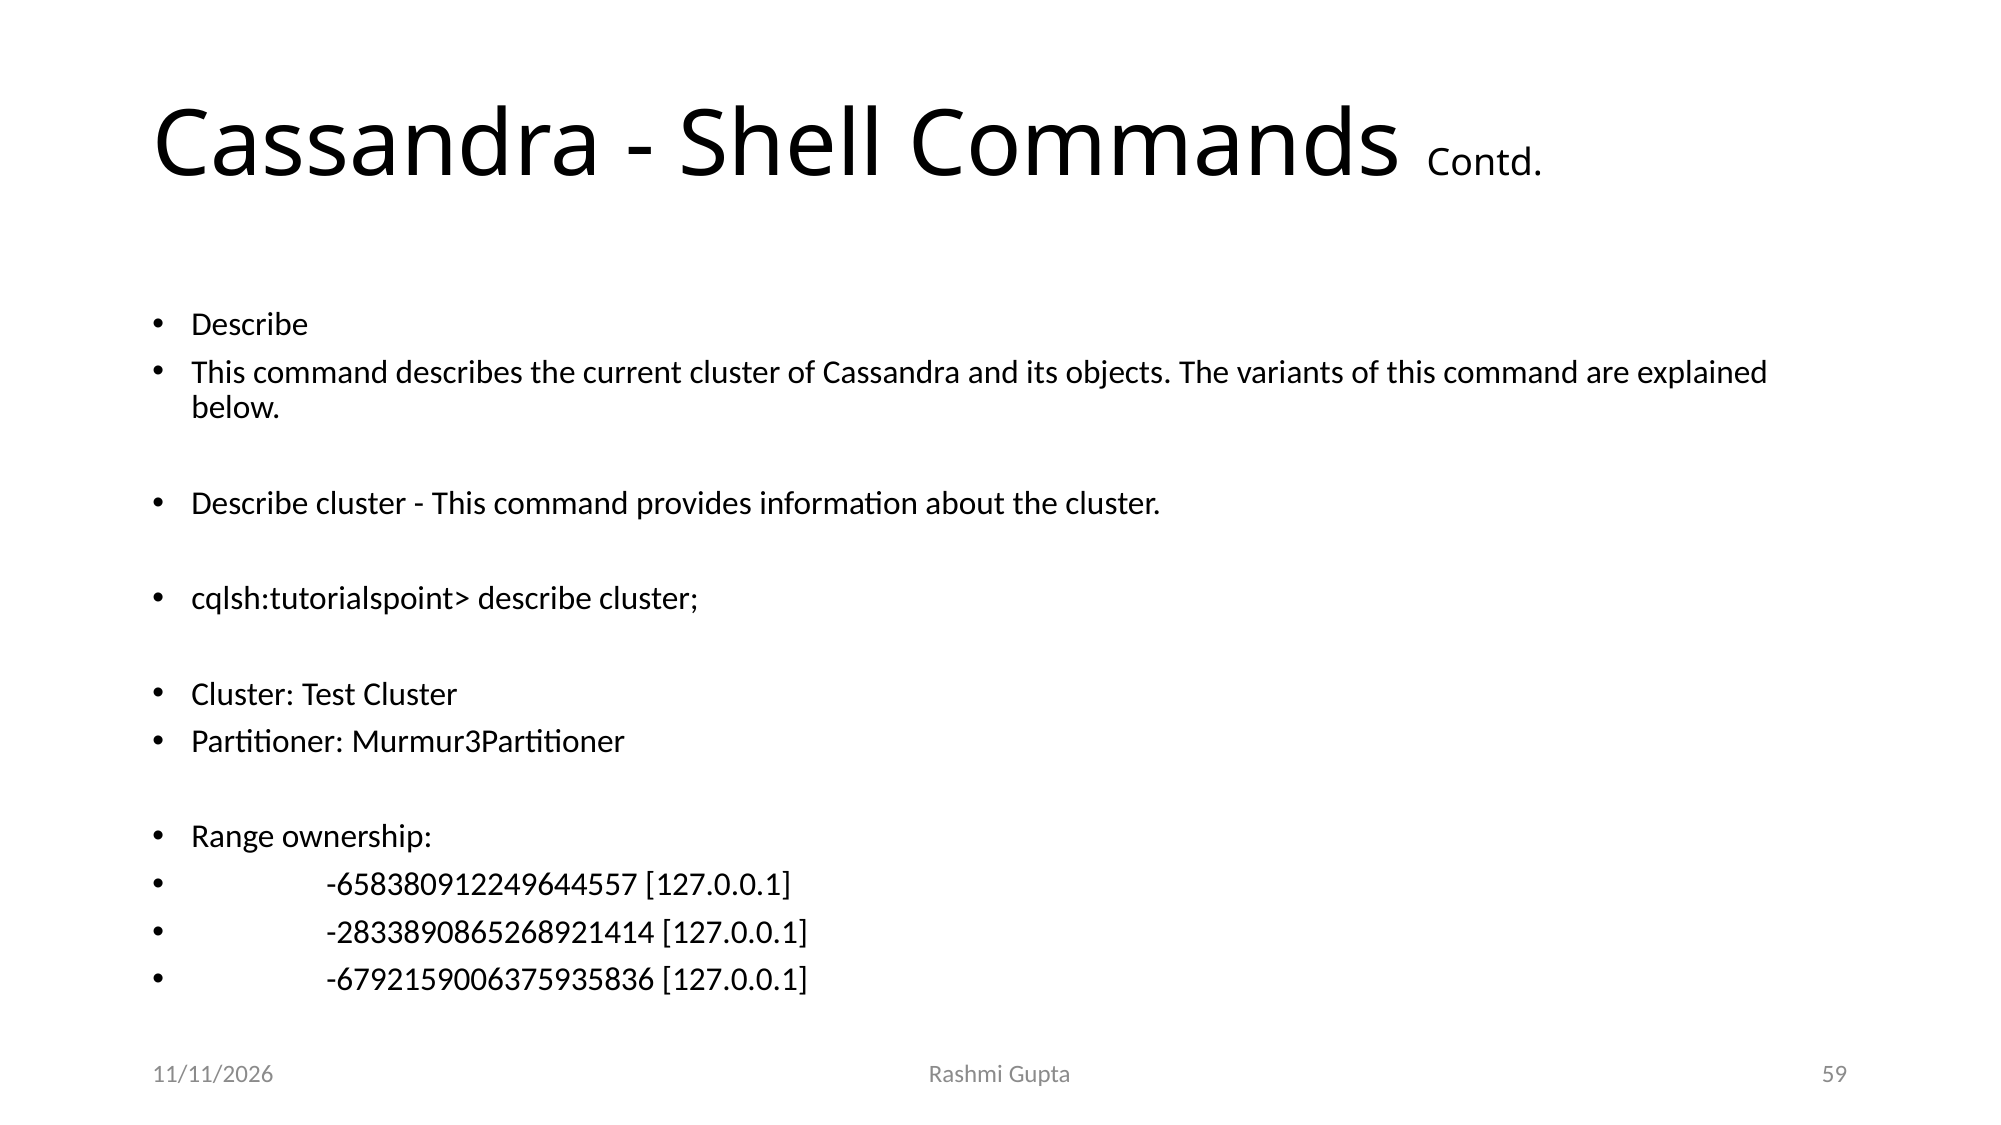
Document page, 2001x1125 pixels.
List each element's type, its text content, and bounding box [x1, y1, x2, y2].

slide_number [137, 1042, 588, 1103]
title Cassandra - Shell Commands Contd. [137, 59, 1863, 278]
footer Rashmi Gupta [662, 1042, 1338, 1103]
list Describe This command describes the current cluster of Cassandra and its objects. The variants of this command are explained below. Describe cluster - This command provides information about the cluster. cqlsh:tutorialspoint> describe cluster; Cluster: Test Cluster Partitioner: Murmur3Partitioner Range ownership: -658380912249644557 [127.0.0.1] -2833890865268921414 [127.0.0.1] -6792159006375935836 [127.0.0.1] [137, 299, 1863, 1014]
slide_number 59 [1412, 1042, 1863, 1103]
